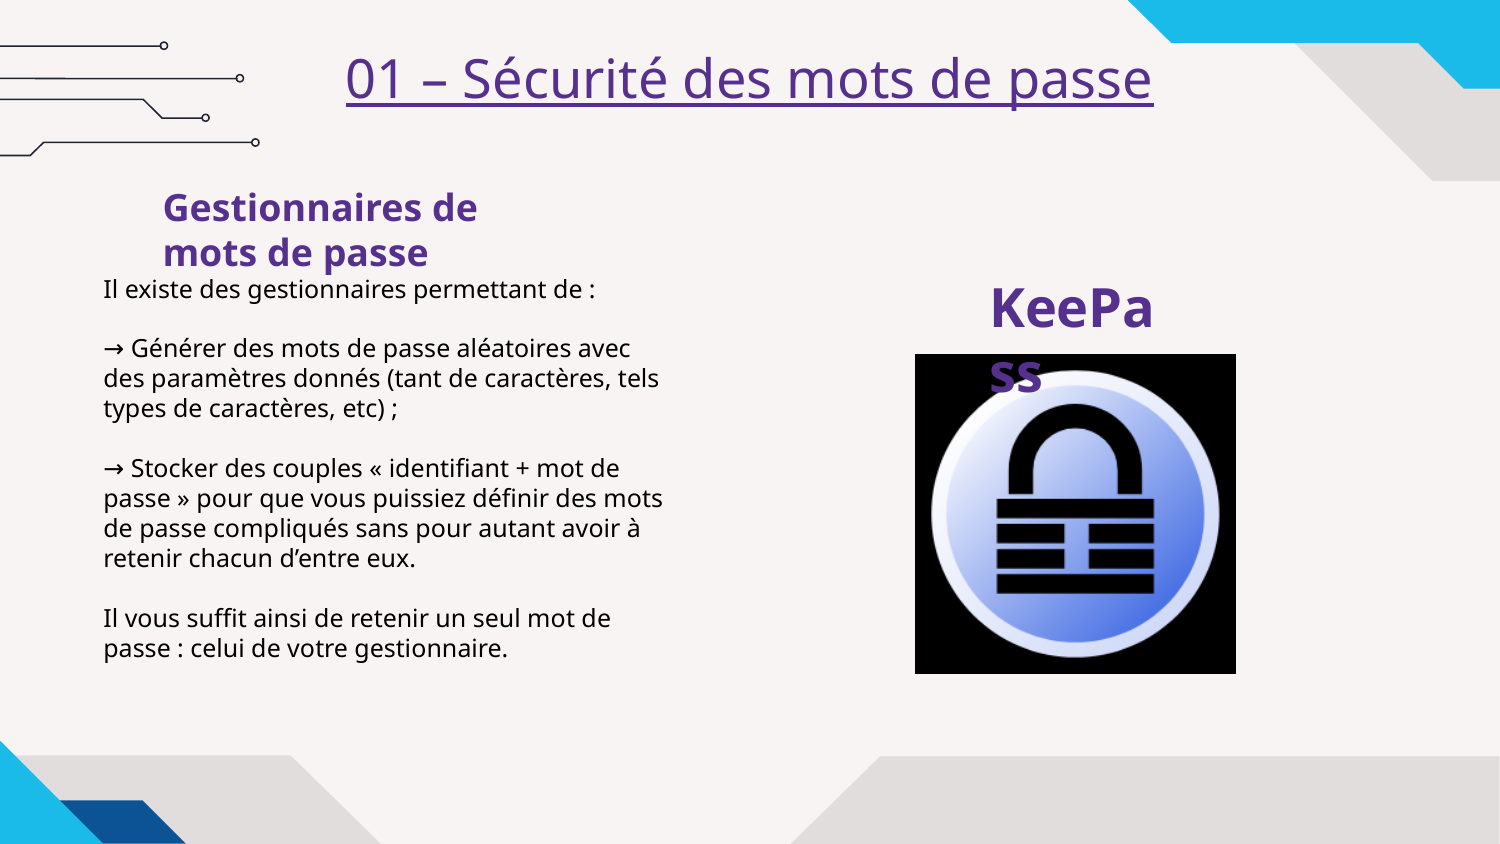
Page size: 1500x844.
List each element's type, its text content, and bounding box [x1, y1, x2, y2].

text_box Il existe des gestionnaires permettant de : → Générer des mots de passe aléatoires avec des paramètres donnés (tant de caractères, tels types de caractères, etc) ; → Stocker des couples « identifiant + mot de passe » pour que vous puissiez définir des mots de passe compliqués sans pour autant avoir à retenir chacun d’entre eux. Il vous suffit ainsi de retenir un seul mot de passe : celui de votre gestionnaire. [88, 265, 679, 709]
text_box 01 – Sécurité des mots de passe [118, 29, 1382, 124]
text_box KeePass [974, 265, 1181, 354]
picture [915, 354, 1236, 675]
text_box Gestionnaires de mots de passe [147, 176, 591, 236]
